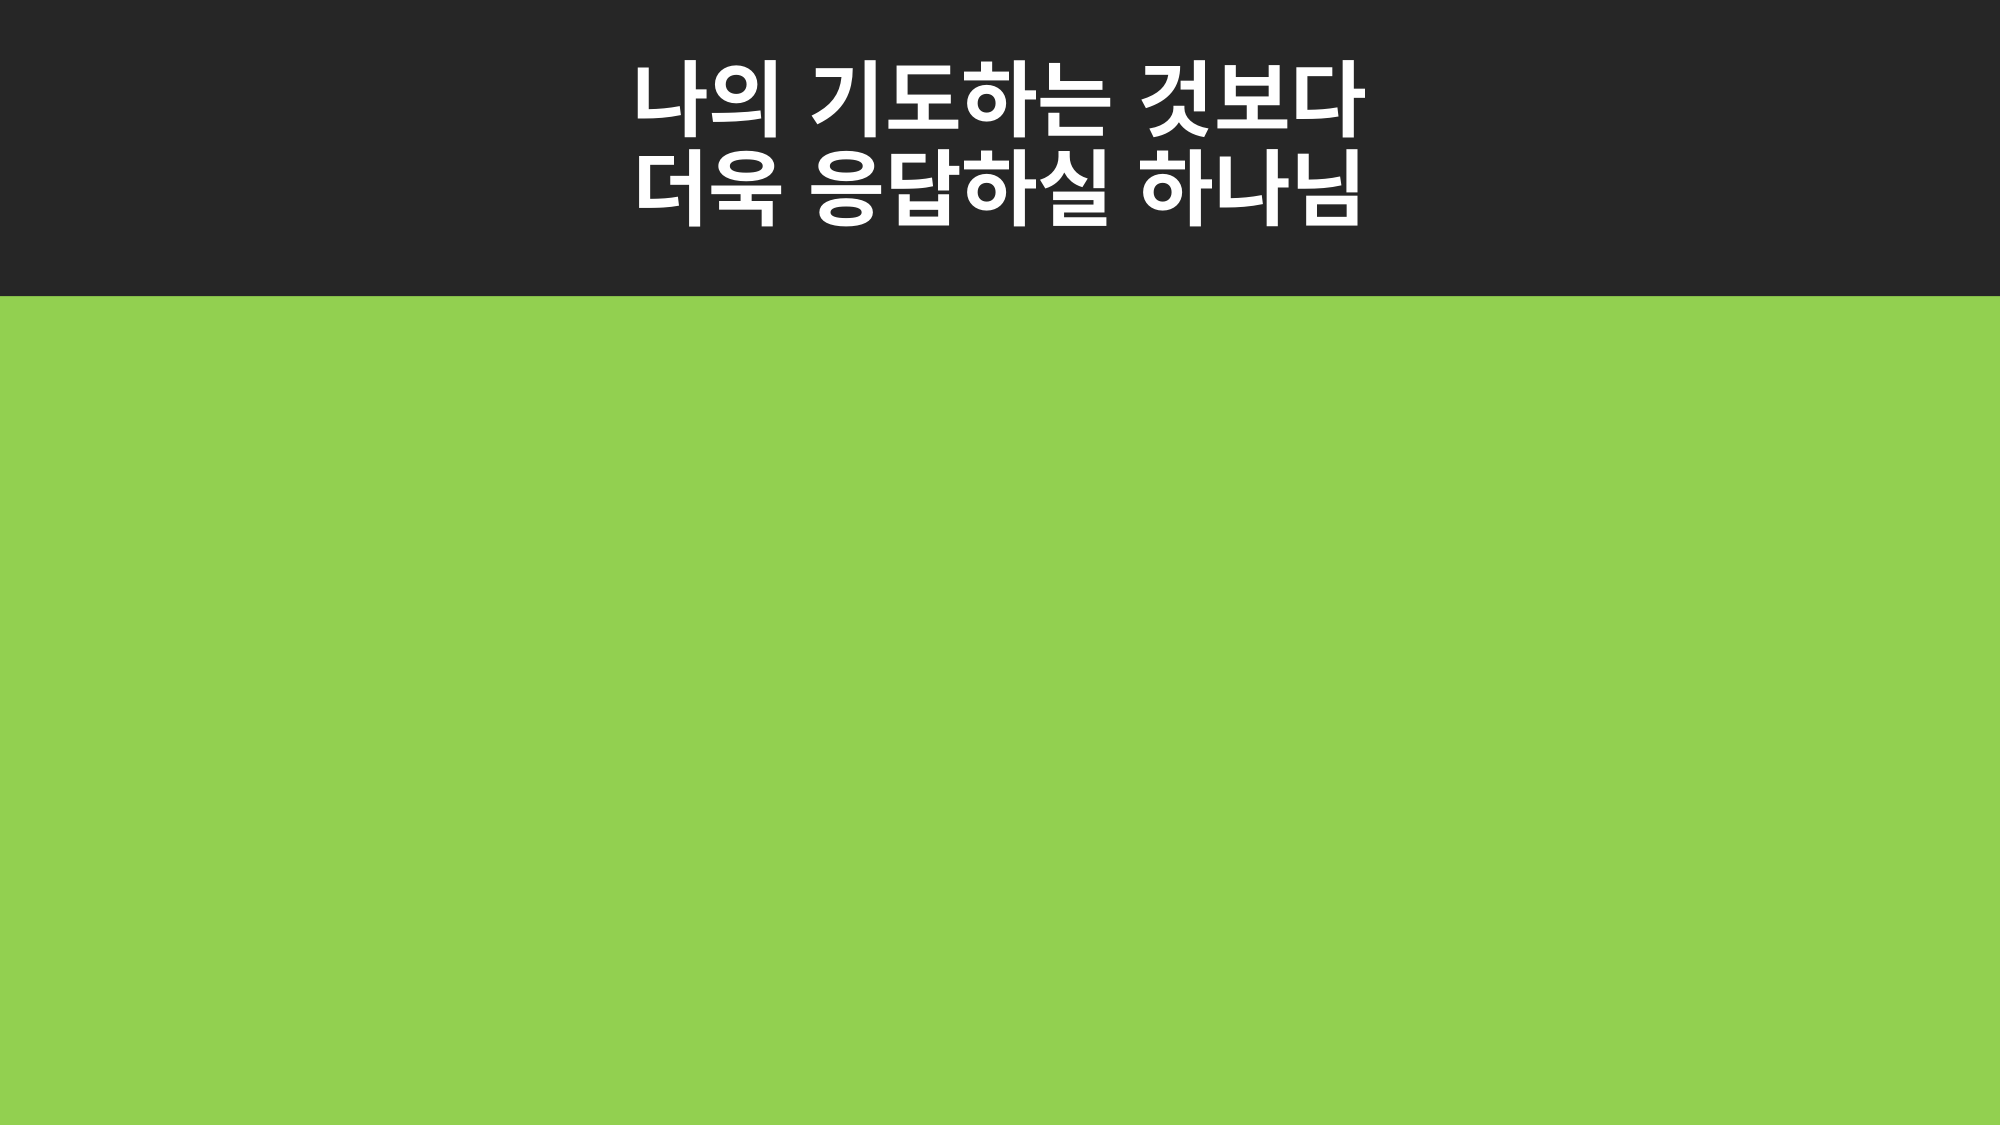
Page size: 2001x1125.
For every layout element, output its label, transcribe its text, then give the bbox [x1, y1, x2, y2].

title 나의 기도하는 것보다 더욱 응답하실 하나님 [0, 0, 2000, 297]
